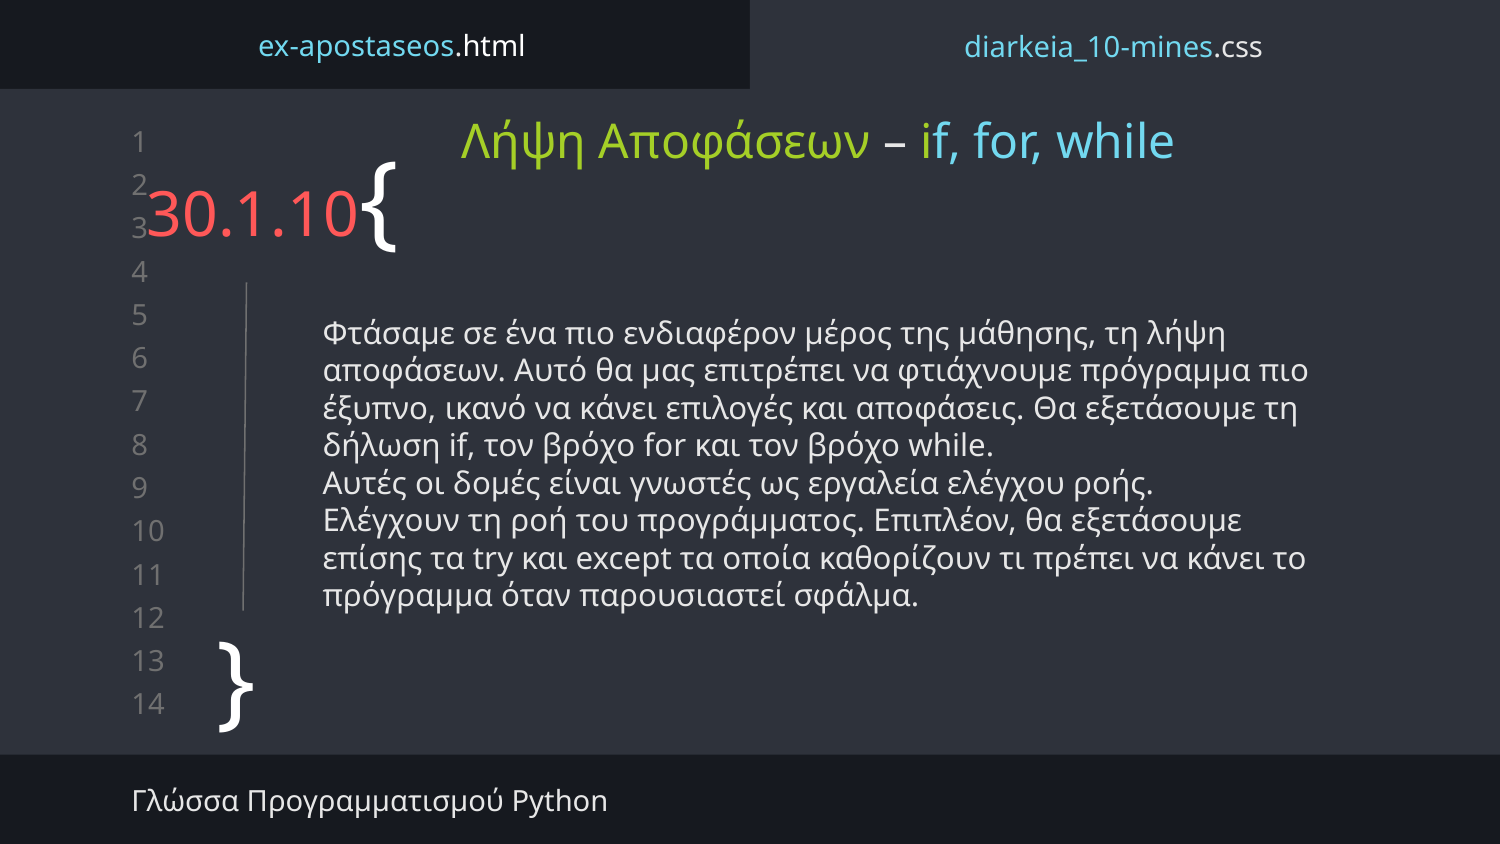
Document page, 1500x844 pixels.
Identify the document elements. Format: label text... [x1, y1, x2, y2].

subtitle Φτάσαμε σε ένα πιο ενδιαφέρον μέρος της μάθησης, τη λήψη αποφάσεων. Αυτό θα μας επιτρέπει να φτιάχνουμε πρόγραμμα πιο έξυπνο, ικανό να κάνει επιλογές και αποφάσεις. Θα εξετάσουμε τη δήλωση if, τον βρόχο for και τον βρόχο while. Αυτές οι δομές είναι γνωστές ως εργαλεία ελέγχου ροής. Ελέγχουν τη ροή του προγράμματος. Επιπλέον, θα εξετάσουμε επίσης τα try και except τα οποία καθορίζουν τι πρέπει να κάνει το πρόγραμμα όταν παρουσιαστεί σφάλμα. [307, 315, 1349, 611]
subtitle ex-apostaseos.html [16, 15, 767, 74]
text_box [242, 282, 247, 611]
text_box } [201, 610, 285, 740]
title Λήψη Αποφάσεων – if, for, while [446, 95, 1432, 185]
subtitle Γλώσσα Προγραμματισμού Python [116, 770, 915, 829]
subtitle diarkeia_10-mines.css [738, 16, 1489, 75]
title 30.1.10{ [116, 138, 429, 252]
